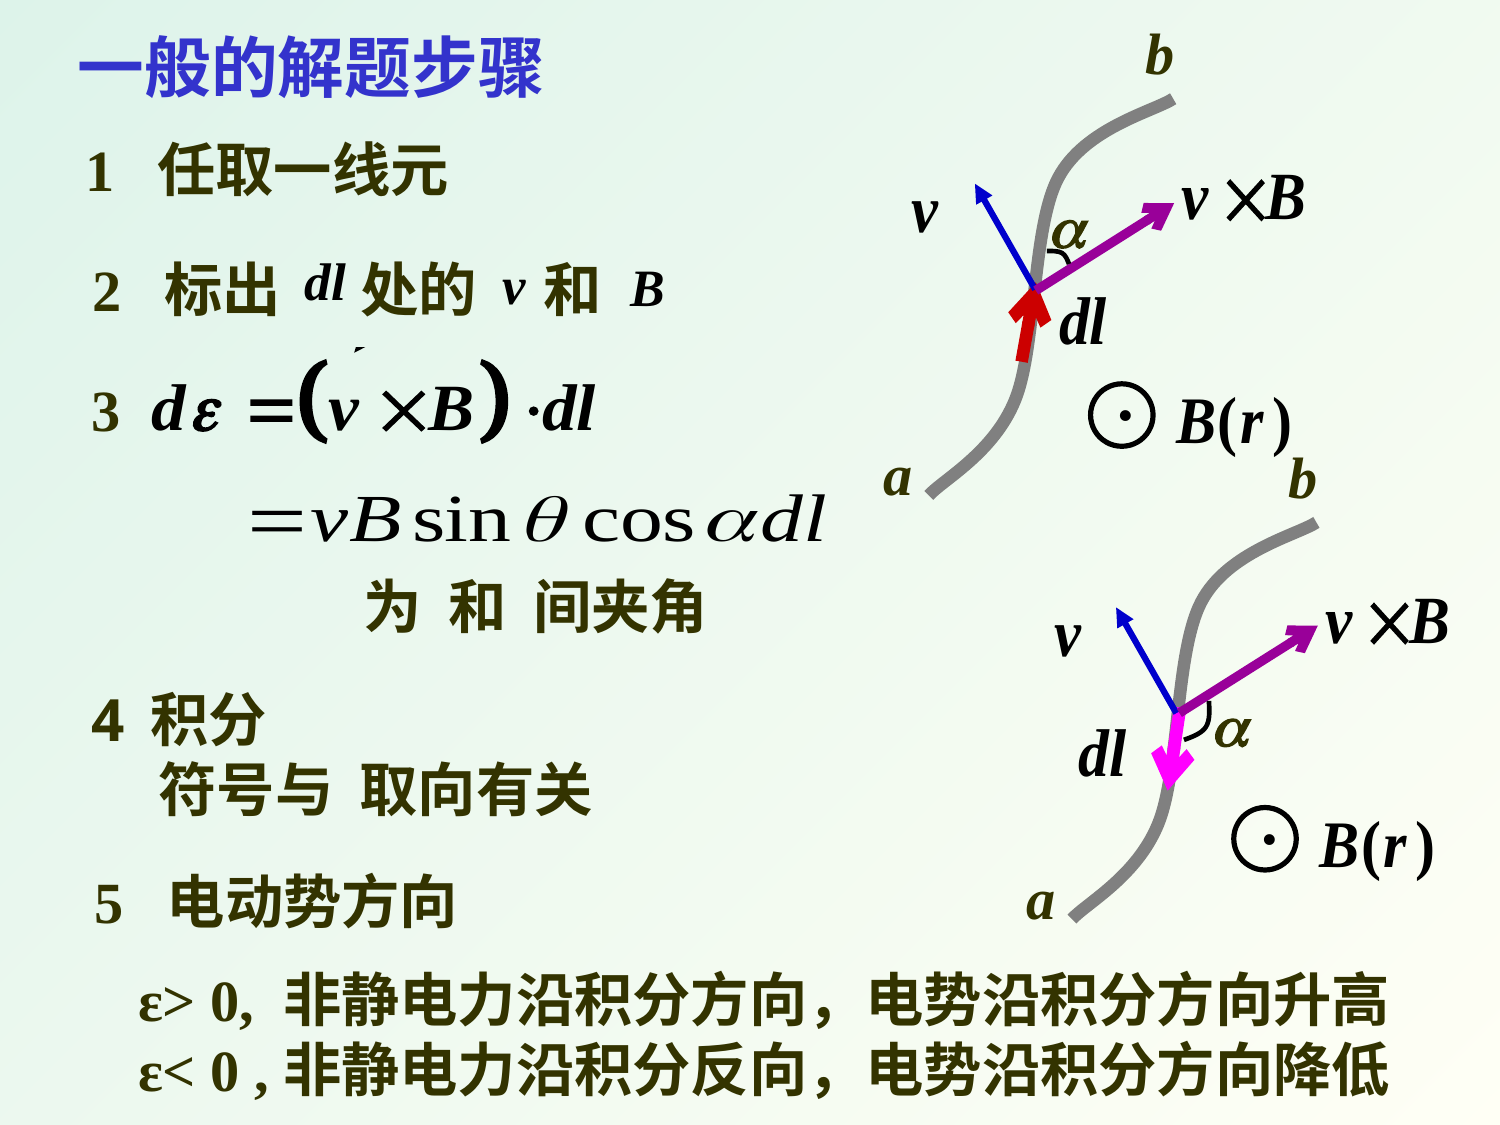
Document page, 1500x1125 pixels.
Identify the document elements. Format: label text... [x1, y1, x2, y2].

text_box 1 任取一线元 [70, 125, 464, 211]
text_box 一般的解题步骤 [62, 18, 560, 114]
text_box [867, 8, 1317, 516]
text_box 5 电动势方向 ε> 0, 非静电力沿积分方向，电势沿积分方向升高 ε< 0 ,非静电力沿积分反向，电势沿积分方向降低 [79, 857, 1405, 1111]
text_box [76, 347, 853, 658]
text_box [76, 243, 677, 332]
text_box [1011, 432, 1461, 940]
